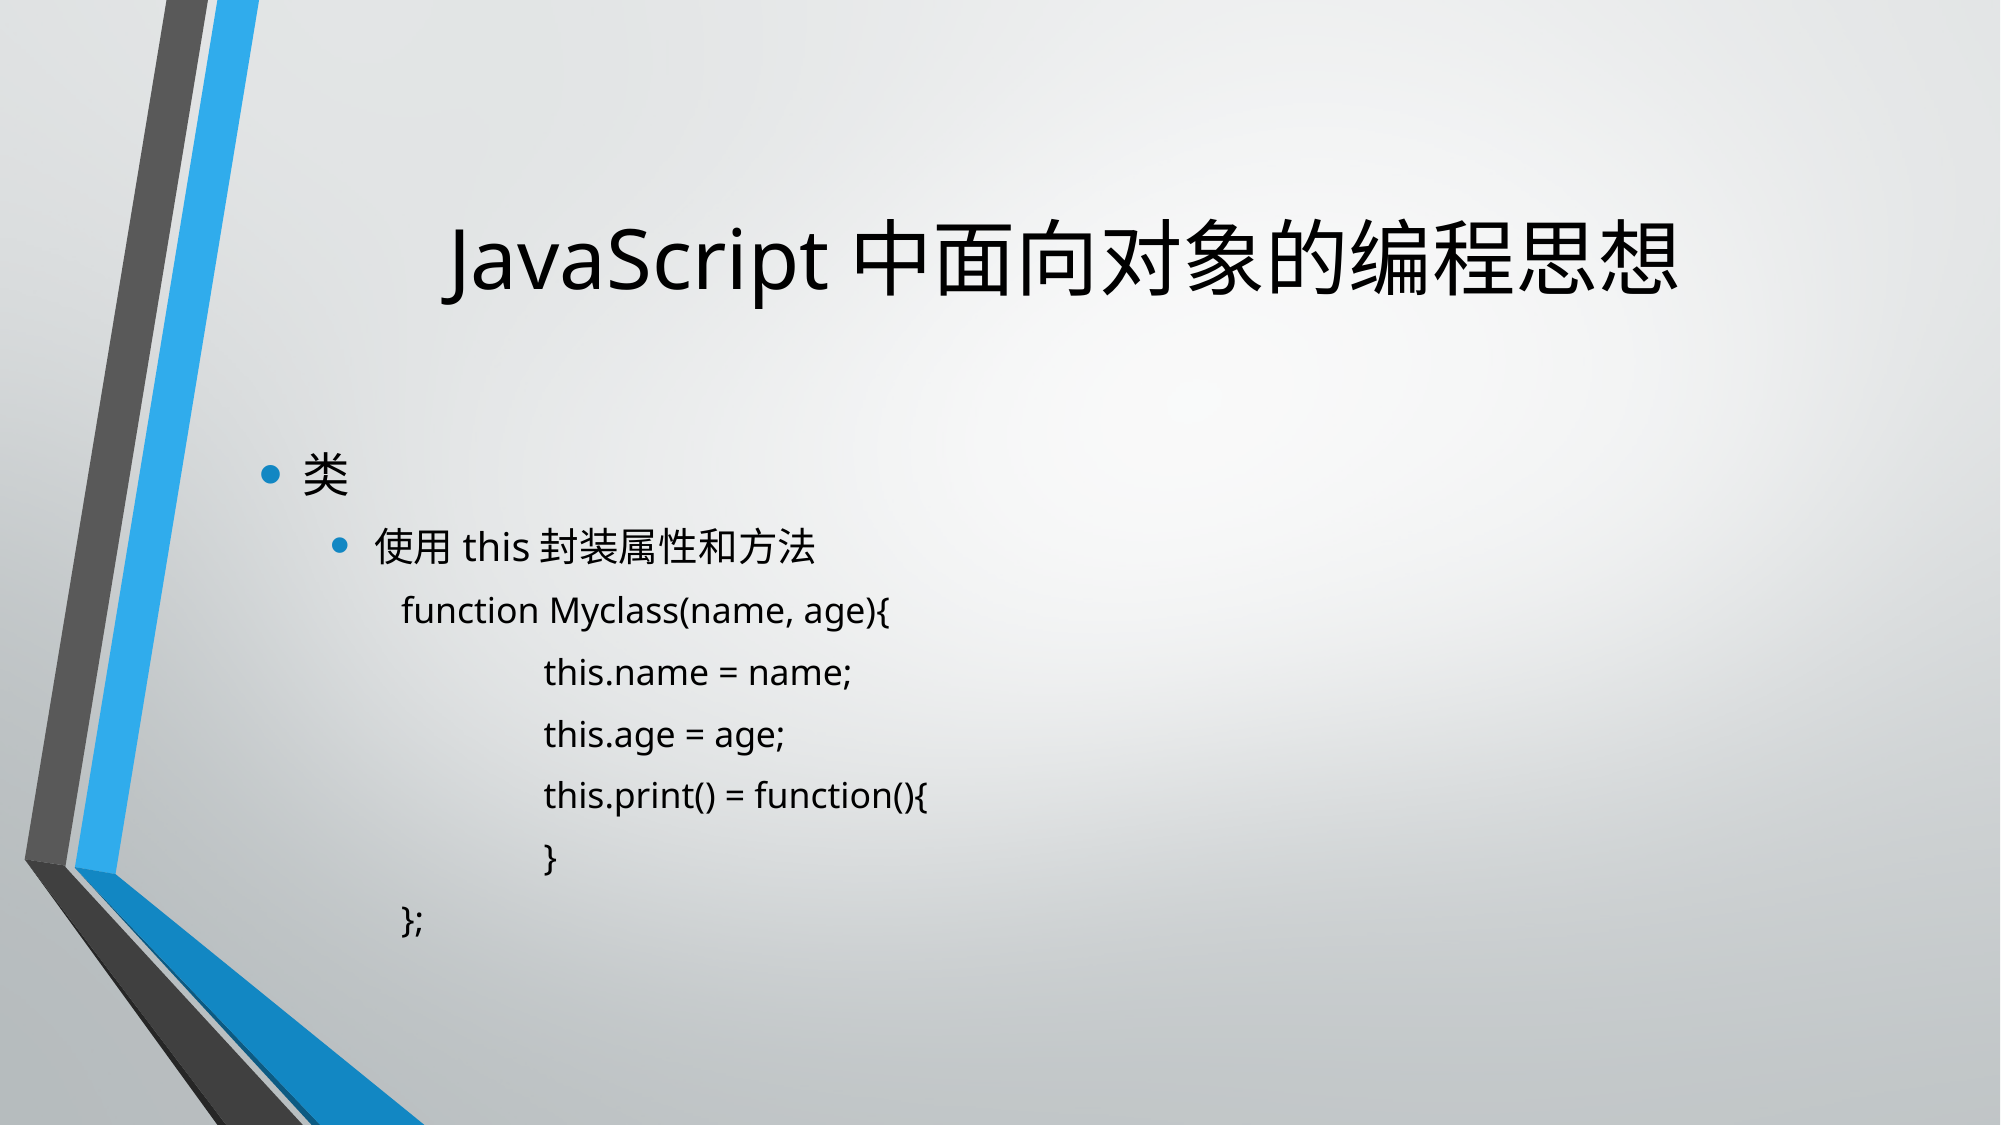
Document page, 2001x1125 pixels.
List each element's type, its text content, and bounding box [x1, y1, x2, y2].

list 类 使用this封装属性和方法 function Myclass(name, age){ this.name = name; this.age = age; this.print() = function(){ } }; [243, 437, 1887, 950]
title JavaScript中面向对象的编程思想 [243, 112, 1887, 400]
